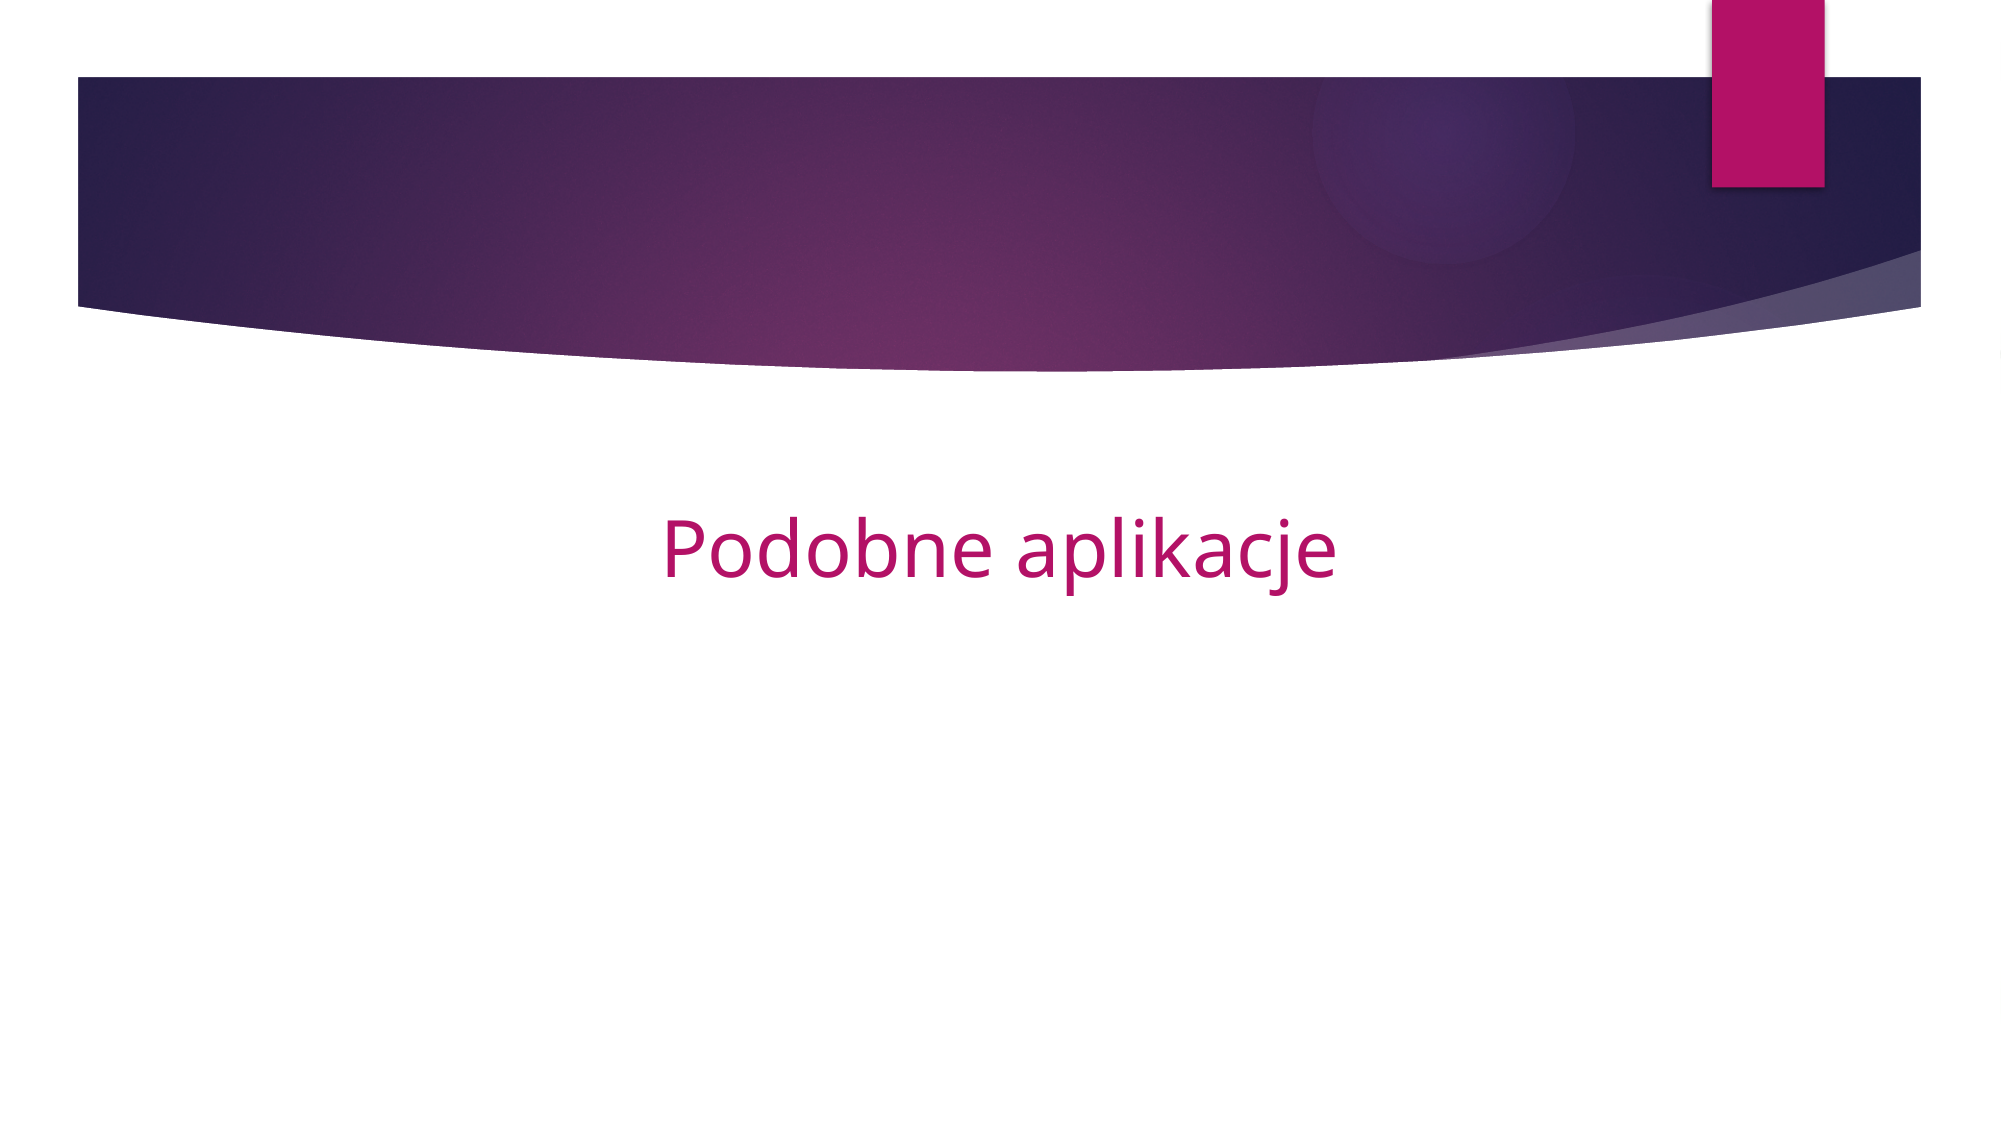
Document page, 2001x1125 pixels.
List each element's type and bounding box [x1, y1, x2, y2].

text_box [607, 489, 1392, 666]
